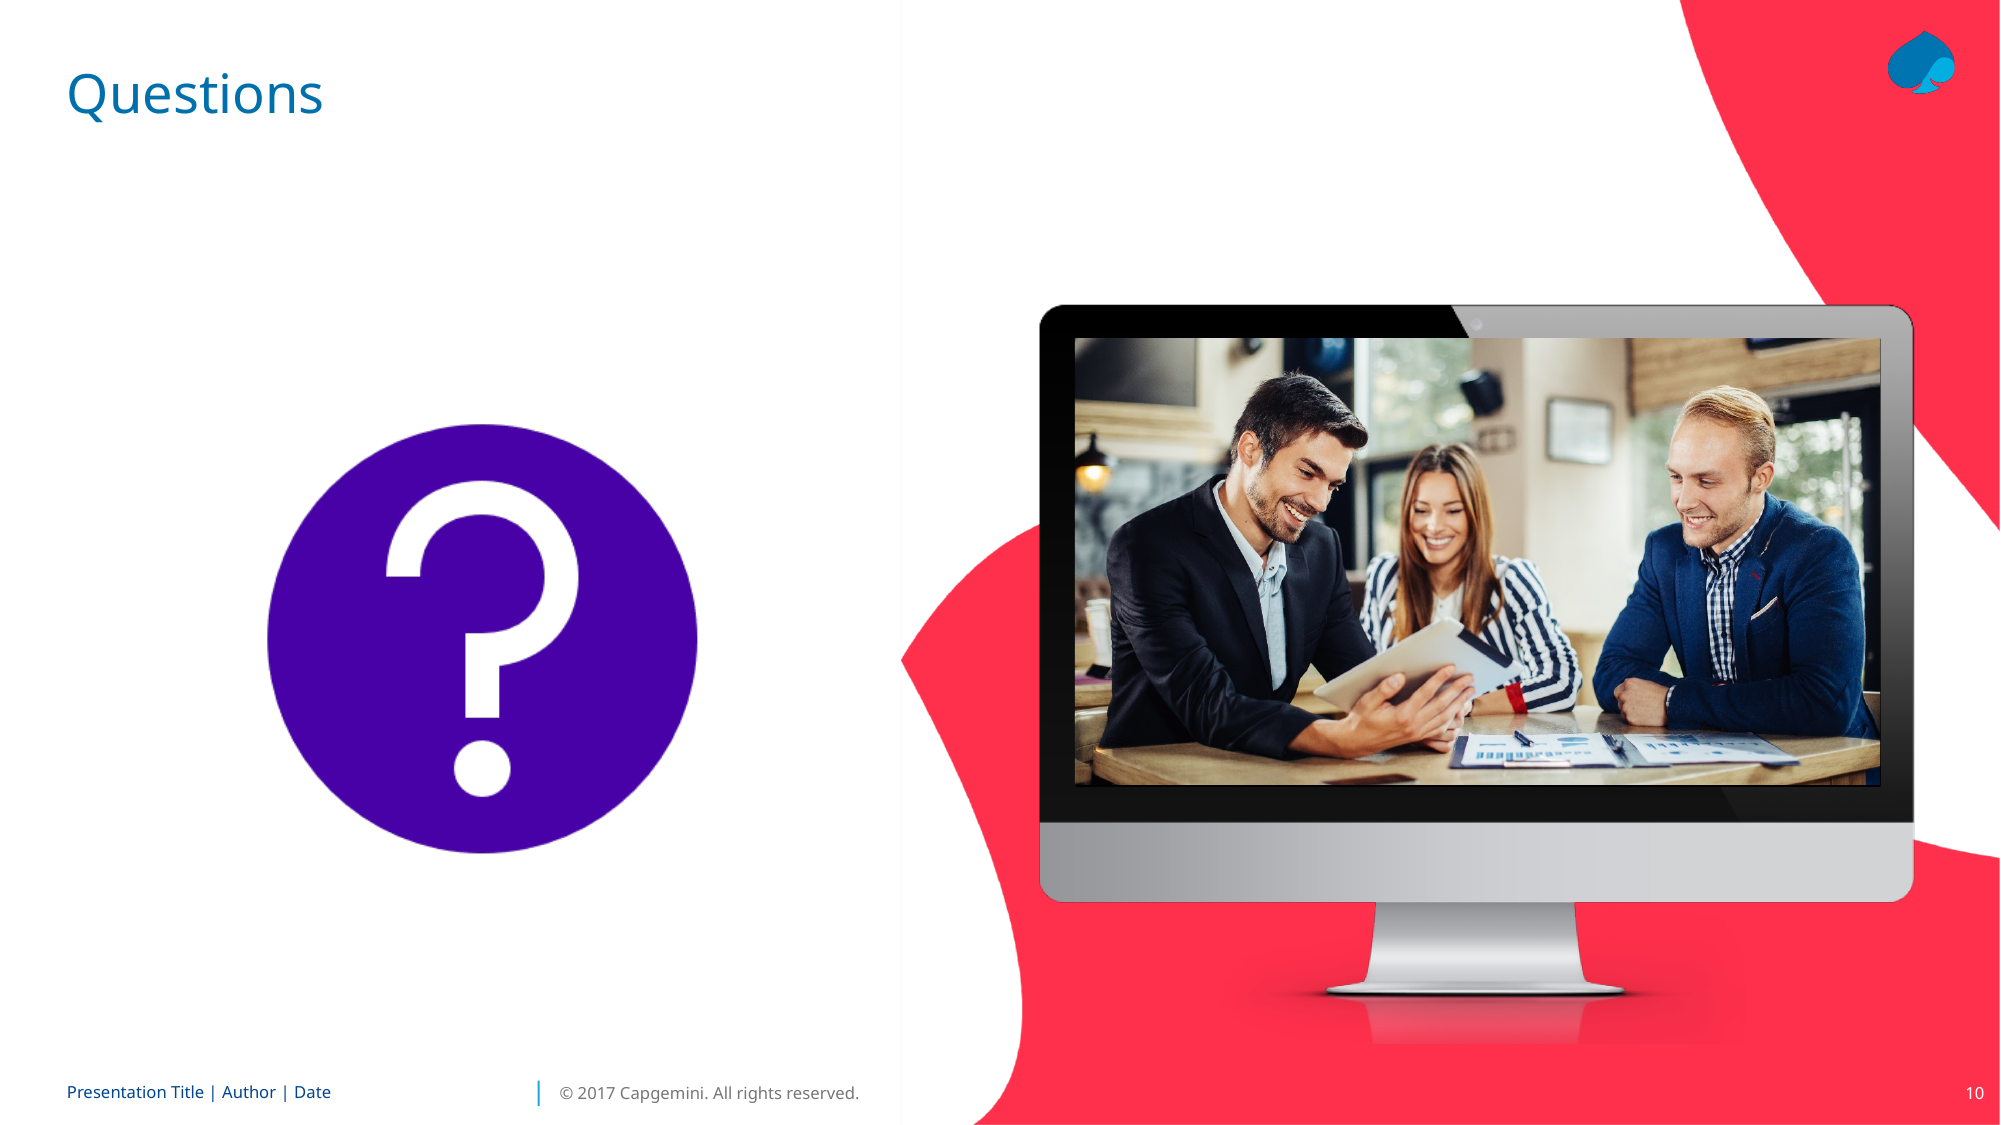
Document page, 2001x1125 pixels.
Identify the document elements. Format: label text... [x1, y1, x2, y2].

text_box Questions [66, 66, 1685, 208]
picture [1074, 337, 1881, 785]
picture [211, 368, 754, 911]
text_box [952, 278, 2000, 1045]
picture [902, 0, 2000, 1124]
